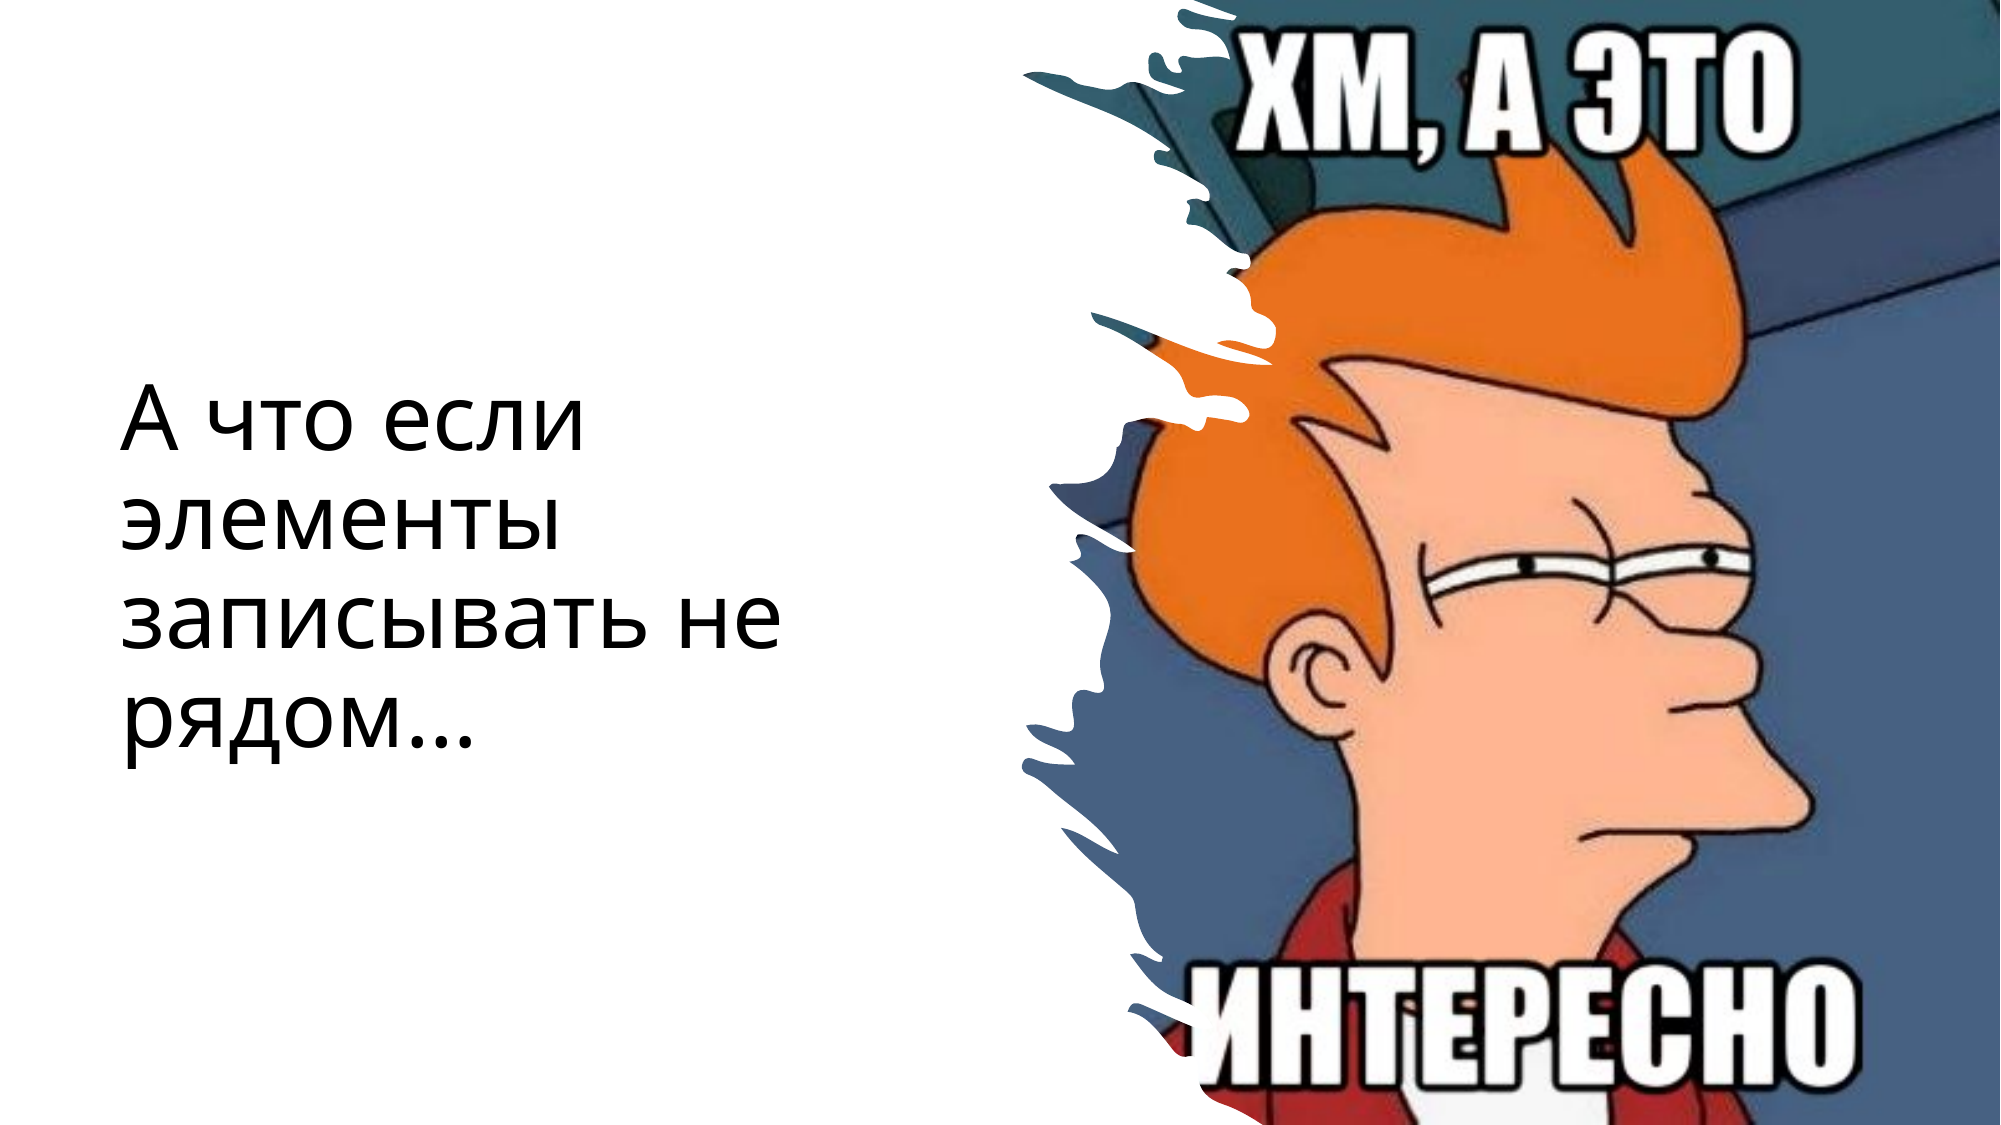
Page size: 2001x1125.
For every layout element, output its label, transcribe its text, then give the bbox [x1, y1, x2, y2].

title А что если элементы записывать не рядом… [105, 350, 864, 775]
picture [1021, 0, 2000, 1125]
